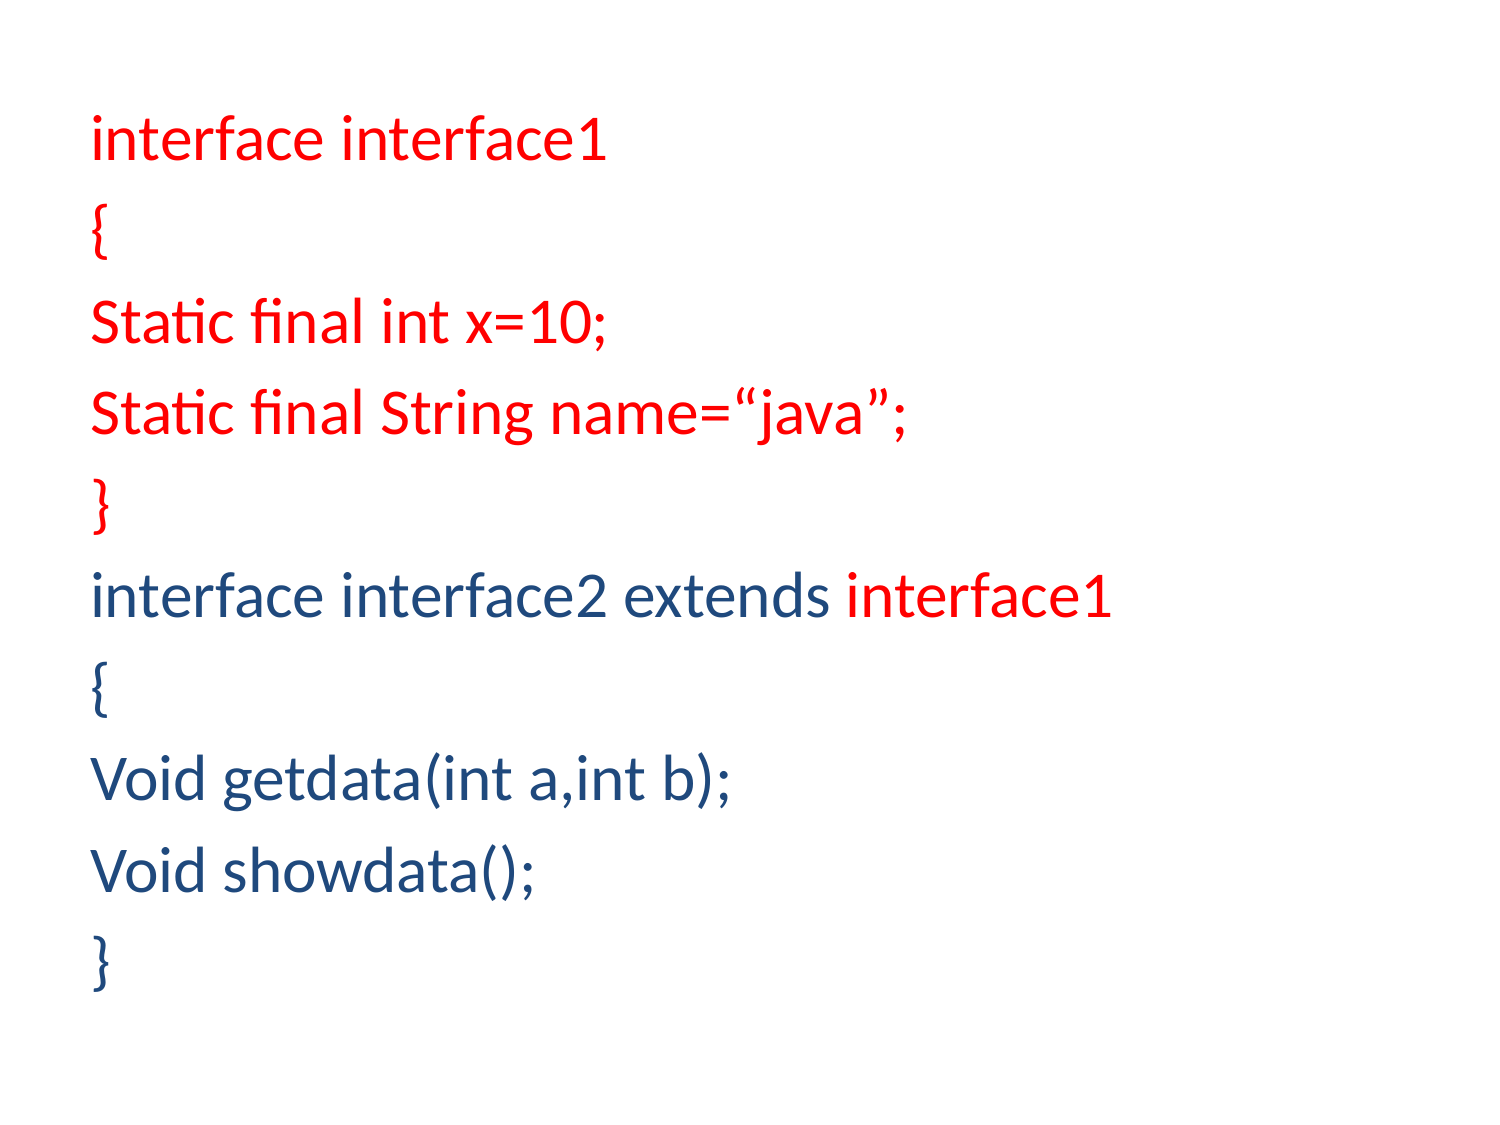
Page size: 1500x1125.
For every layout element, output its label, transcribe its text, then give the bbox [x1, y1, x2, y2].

list interface interface1 { Static final int x=10; Static final String name=“java”; } interface interface2 extends interface1 { Void getdata(int a,int b); Void showdata(); } [75, 87, 1425, 1005]
